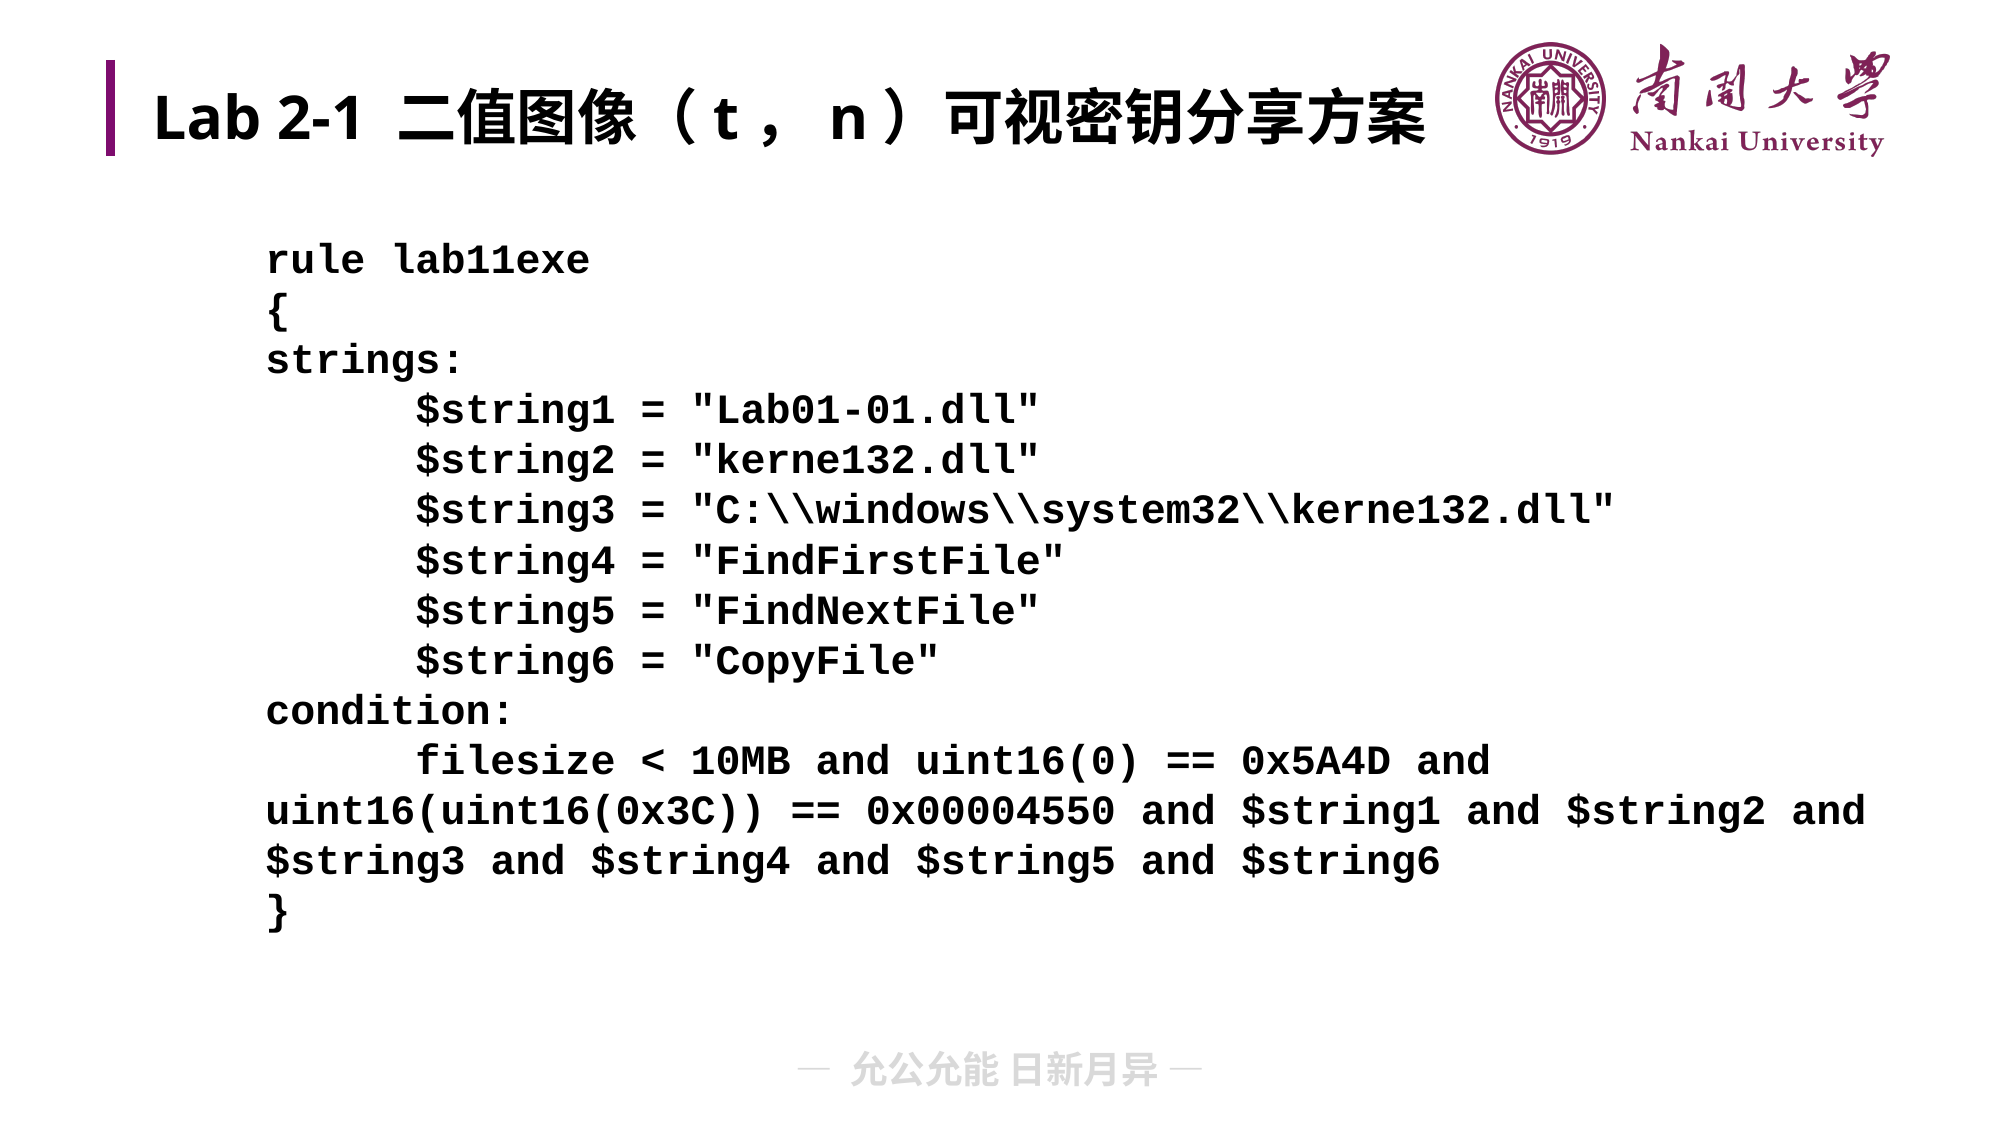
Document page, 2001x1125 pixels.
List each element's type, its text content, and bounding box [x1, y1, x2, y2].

picture [1495, 42, 1890, 157]
text_box rule lab11exe { strings: $string1 = "Lab01-01.dll" $string2 = "kerne132.dll" $string3 = "C:\\windows\\system32\\kerne132.dll" $string4 = "FindFirstFile" $string5 = "FindNextFile" $string6 = "CopyFile" condition: filesize < 10MB and uint16(0) == 0x5A4D and uint16(uint16(0x3C)) == 0x00004550 and $string1 and $string2 and $string3 and $string4 and $string5 and $string6 } [250, 224, 1943, 940]
title Lab 2-1 二值图像（t，n）可视密钥分享方案 [137, 48, 1464, 191]
